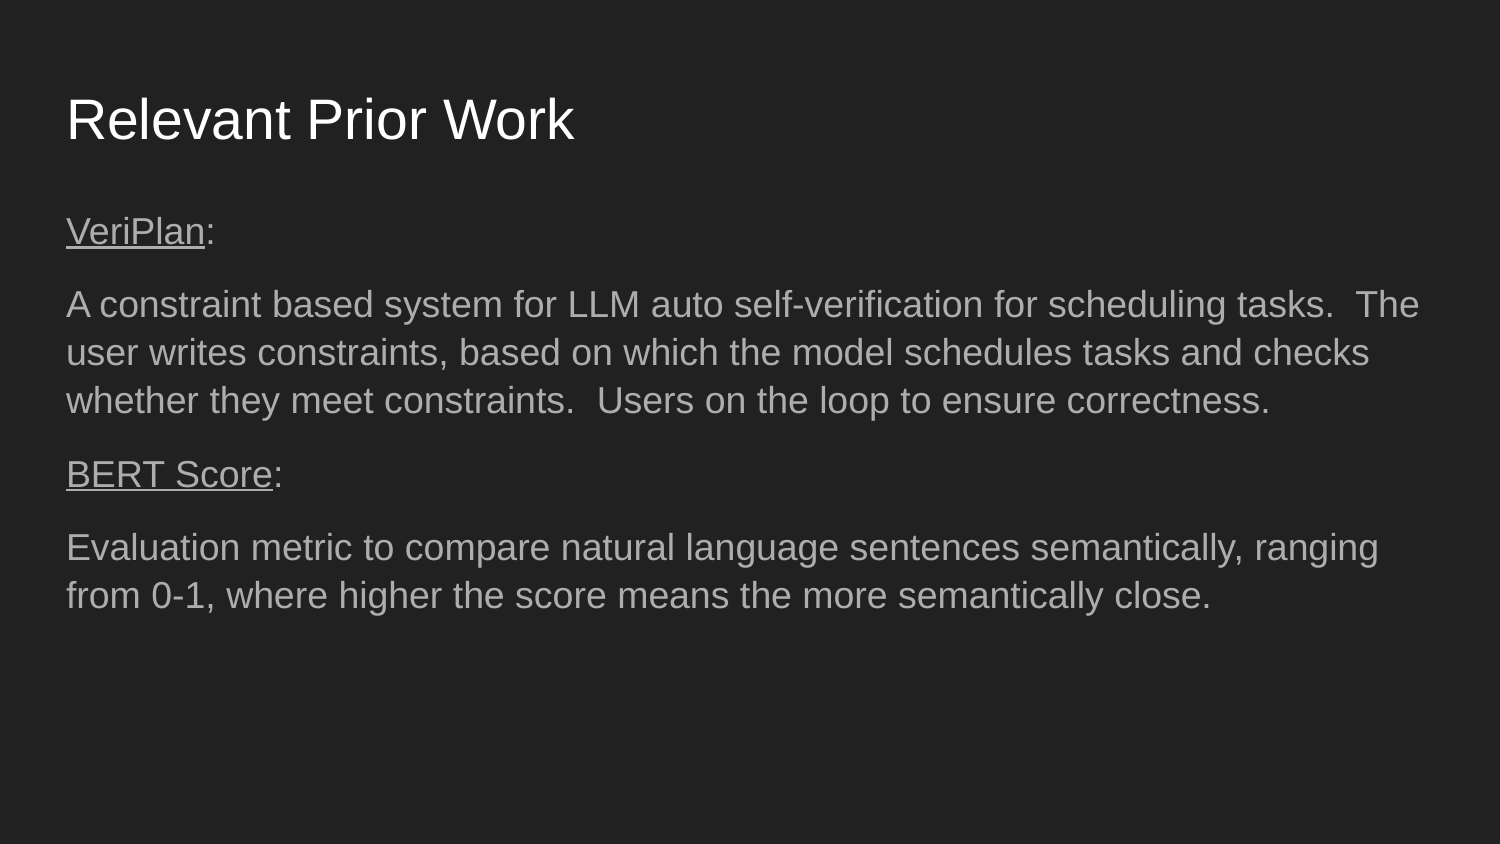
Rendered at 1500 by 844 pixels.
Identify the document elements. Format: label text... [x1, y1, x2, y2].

list VeriPlan: A constraint based system for LLM auto self-verification for scheduling tasks. The user writes constraints, based on which the model schedules tasks and checks whether they meet constraints. Users on the loop to ensure correctness. BERT Score: Evaluation metric to compare natural language sentences semantically, ranging from 0-1, where higher the score means the more semantically close. [51, 189, 1449, 750]
title Relevant Prior Work [51, 72, 1449, 167]
